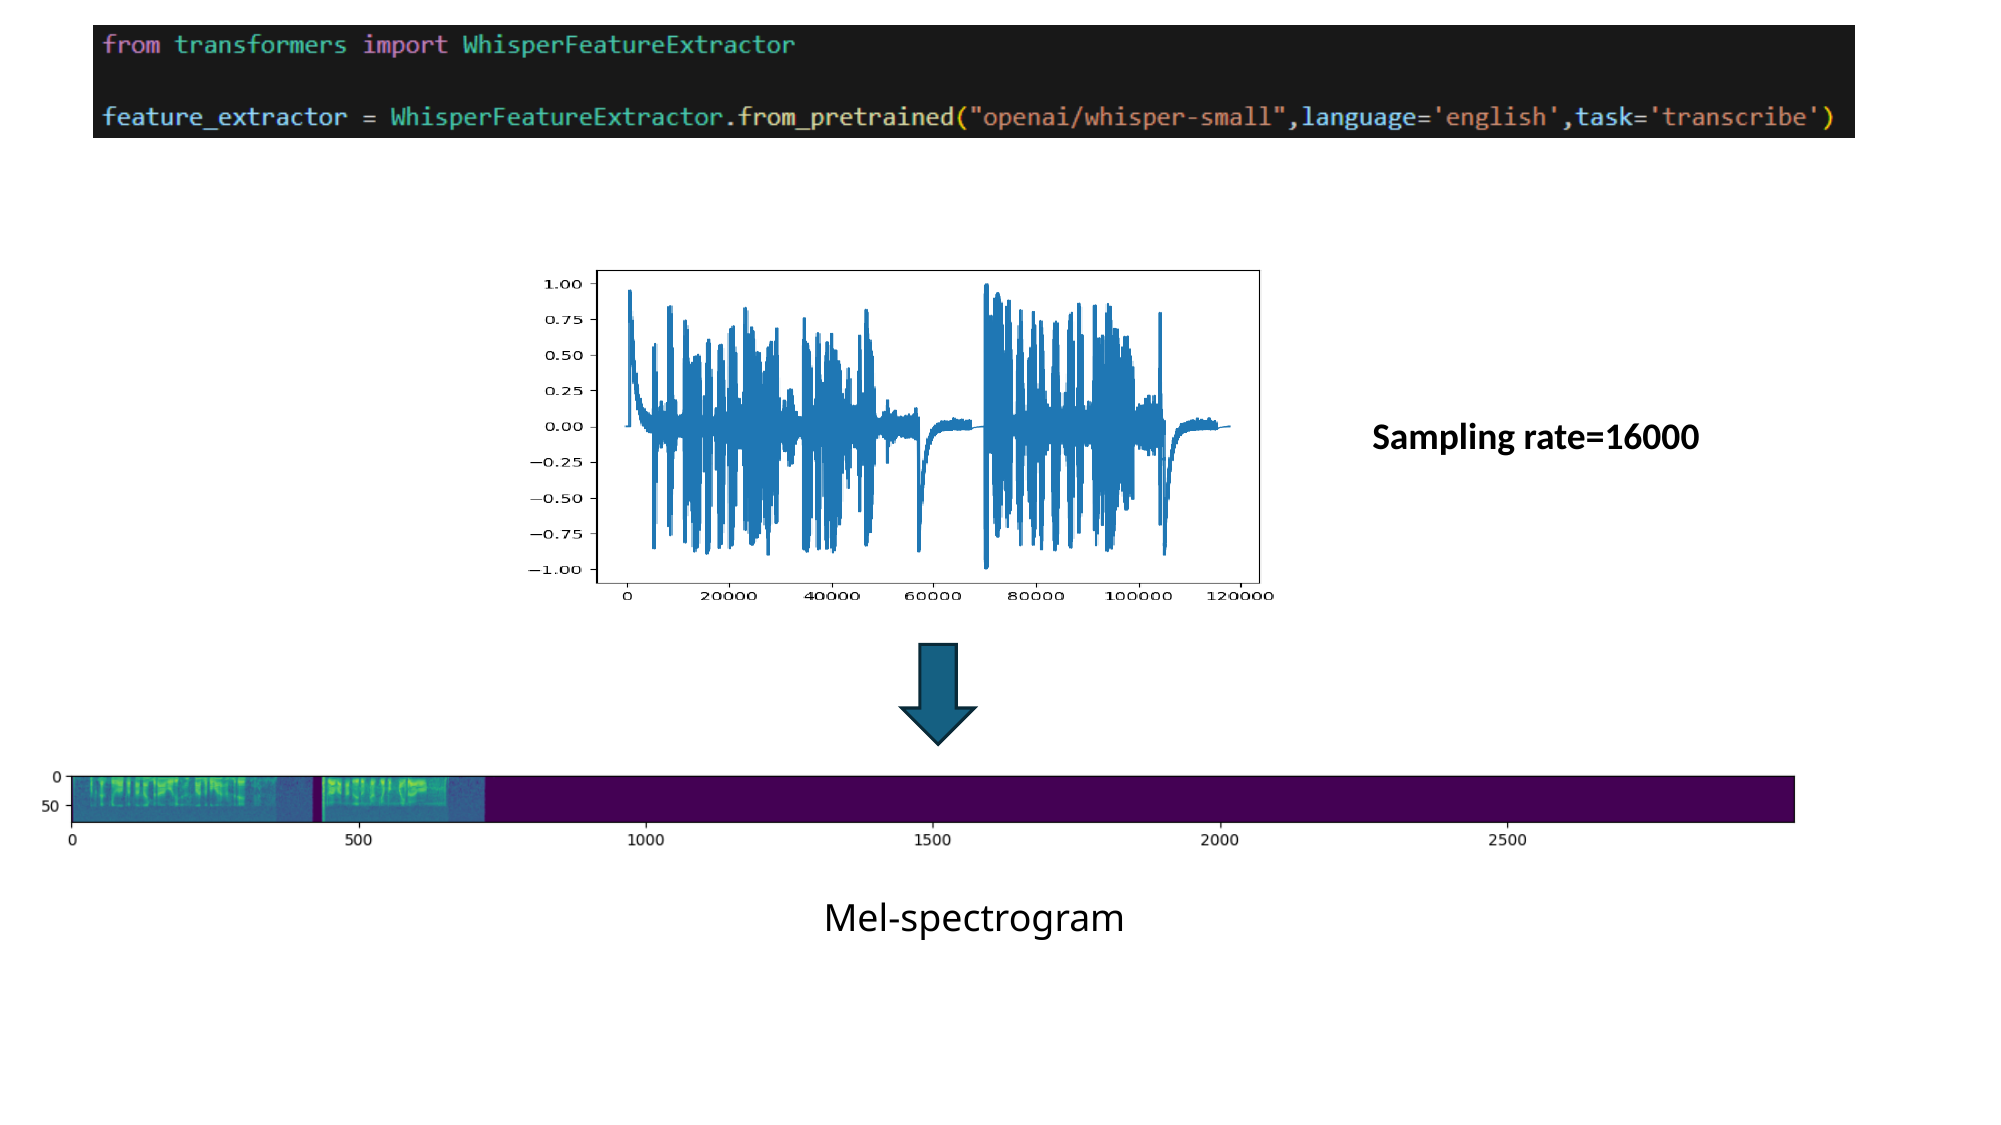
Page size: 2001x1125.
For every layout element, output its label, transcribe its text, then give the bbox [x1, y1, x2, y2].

text_box Sampling rate=16000 [1357, 404, 1872, 465]
text_box [897, 642, 979, 747]
text_box Mel-spectrogram [808, 886, 1259, 947]
picture [93, 24, 1856, 139]
picture [29, 759, 1806, 861]
picture [514, 260, 1289, 611]
